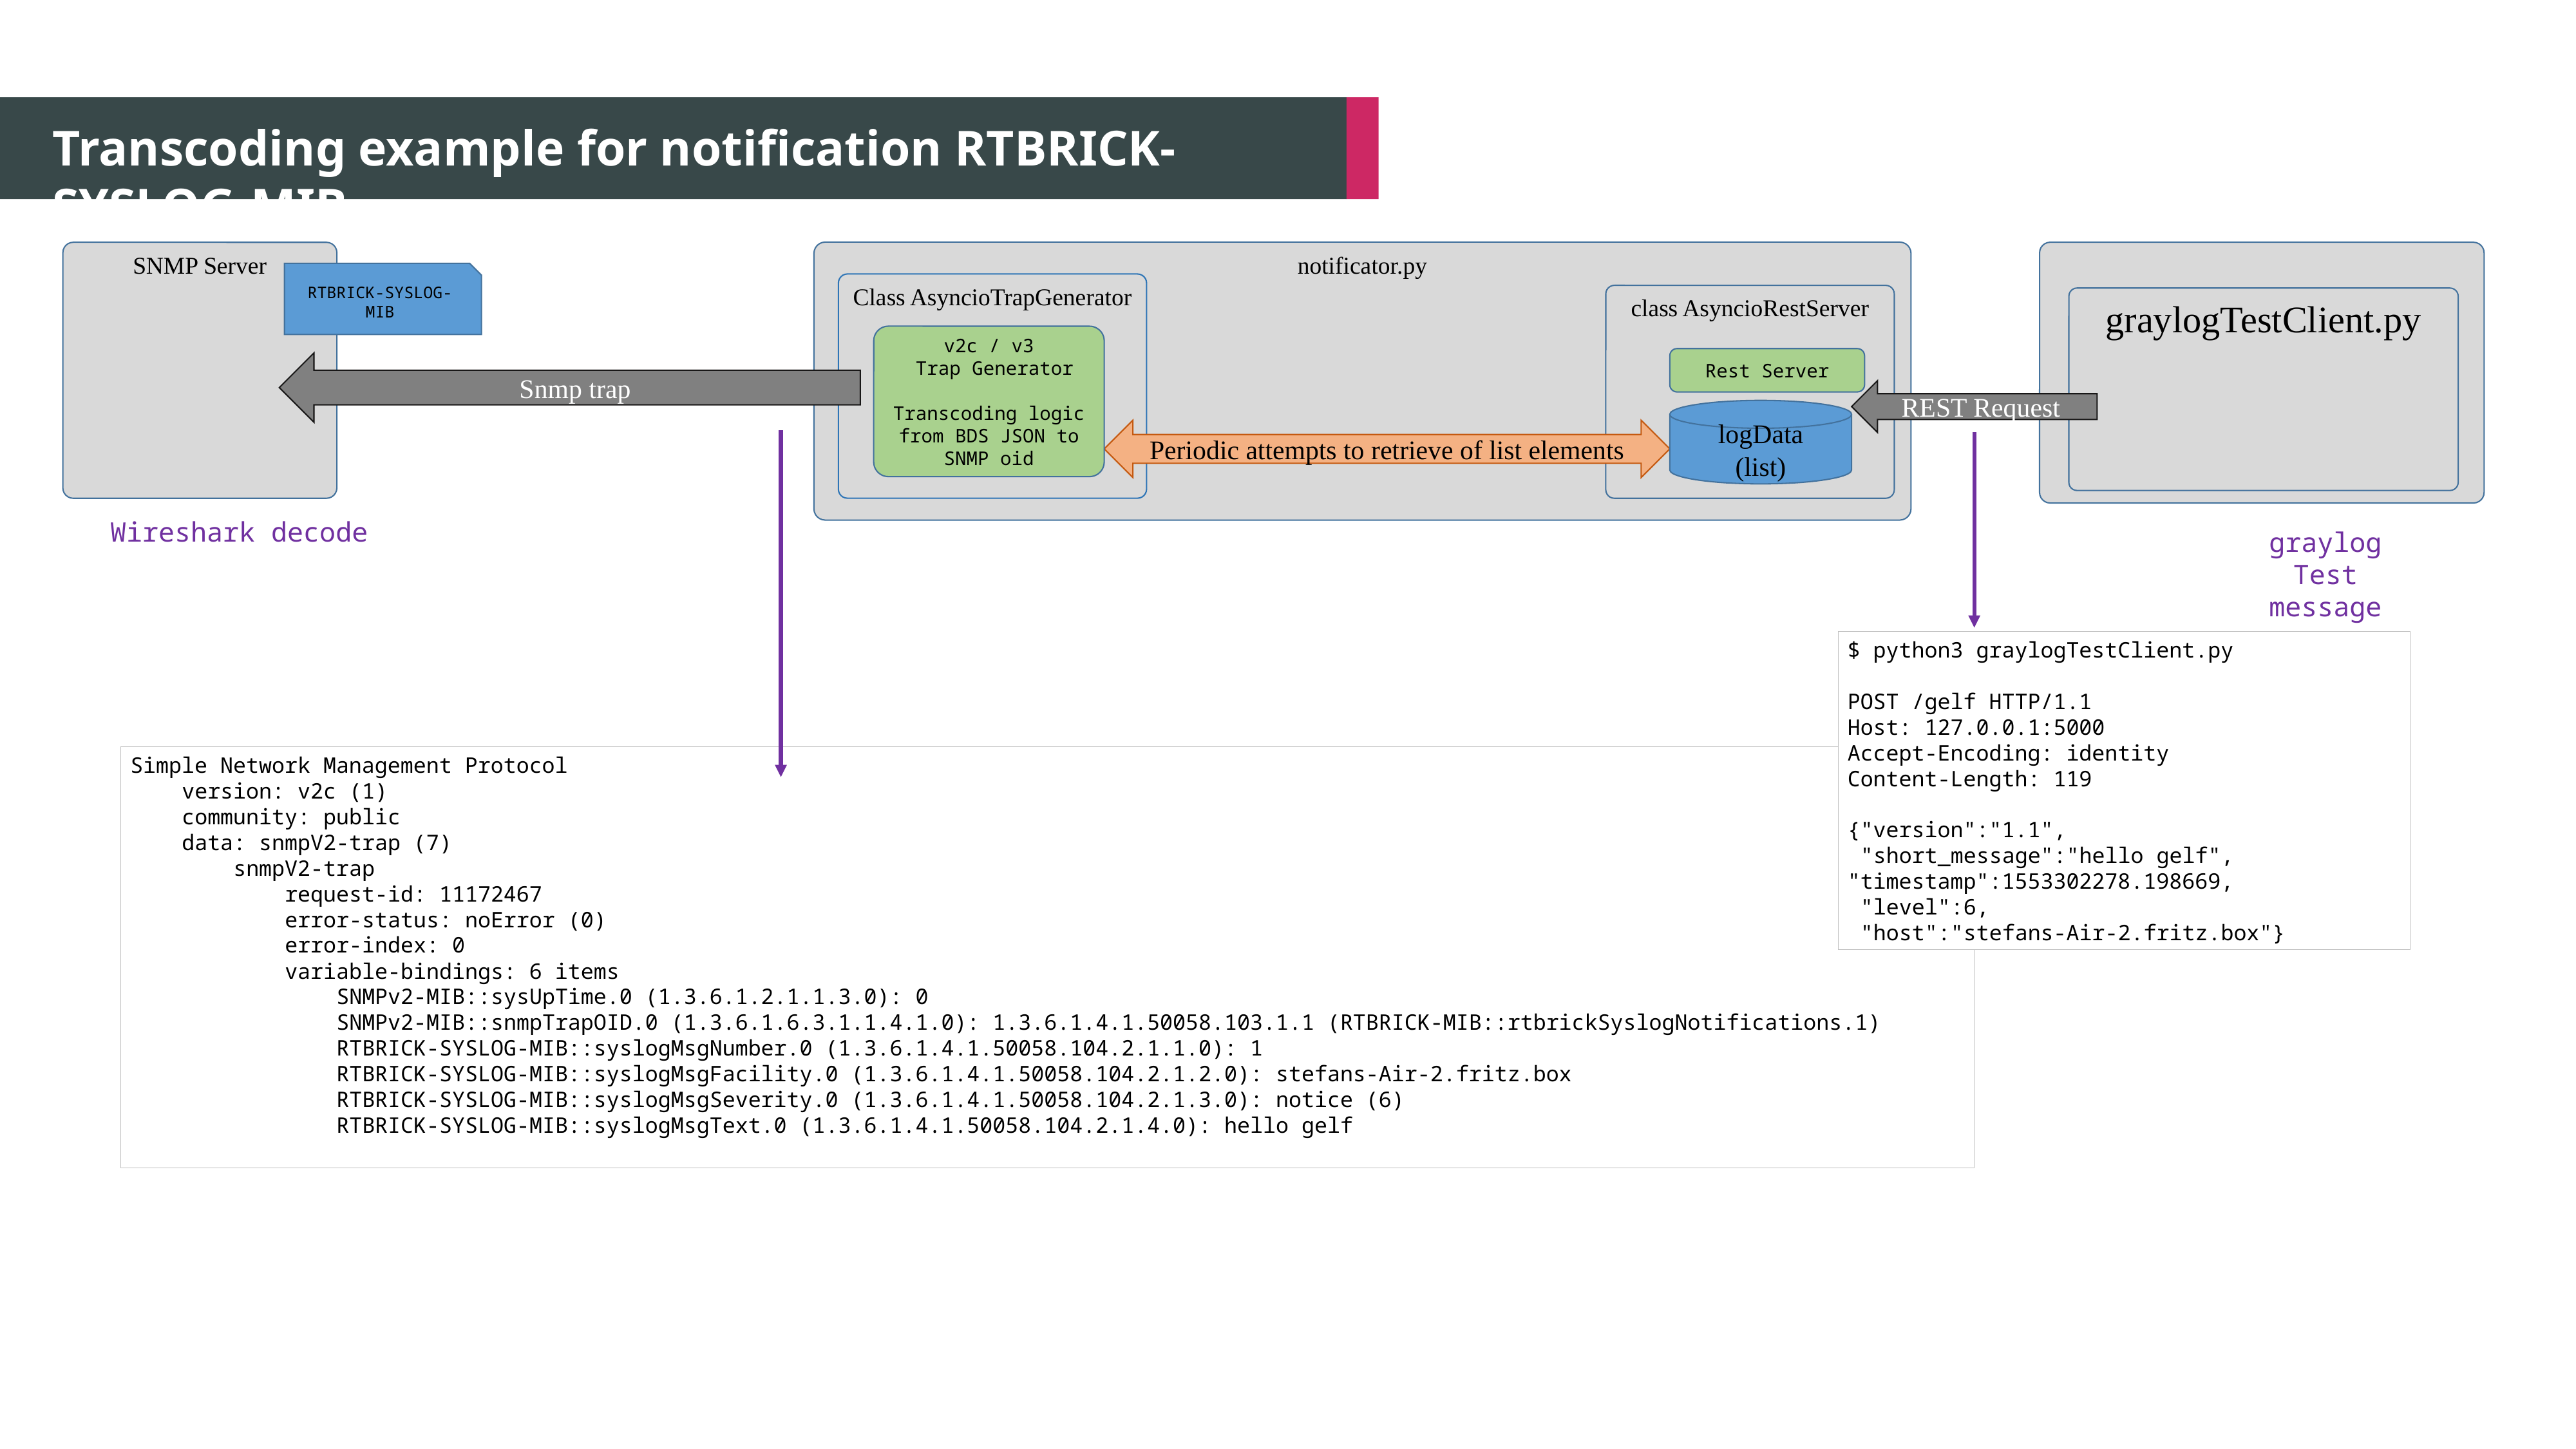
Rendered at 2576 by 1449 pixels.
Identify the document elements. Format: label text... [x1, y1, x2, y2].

text_box Wireshark decode [100, 510, 377, 553]
text_box Rest Server [1669, 348, 1866, 393]
text_box Class AsyncioTrapGenerator [837, 273, 1148, 499]
text_box [2038, 242, 2485, 504]
text_box class AsyncioRestServer [1605, 284, 1895, 499]
text_box $ python3 graylogTestClient.py POST /gelf HTTP/1.1 Host: 127.0.0.1:5000 Accept-Encoding: identity Content-Length: 119 {"version":"1.1", "short_message":"hello gelf", "timestamp":1553302278.198669, "level":6, "host":"stefans-Air-2.fritz.box"} [1838, 631, 2410, 950]
text_box Snmp trap [278, 351, 861, 424]
text_box v2c / v3 Trap Generator Transcoding logic from BDS JSON to SNMP oid [873, 325, 1105, 478]
text_box [1346, 97, 1379, 200]
text_box REST Request [1850, 379, 2098, 434]
text_box logData (list) [1669, 399, 1853, 485]
text_box Periodic attempts to retrieve of list elements [1105, 419, 1669, 480]
text_box [0, 97, 1346, 200]
text_box graylogTestClient.py [2068, 287, 2459, 491]
text_box graylog Test message [2150, 520, 2501, 627]
text_box notificator.py [813, 241, 1912, 433]
text_box RTBRICK-SYSLOG-MIB [283, 262, 482, 336]
text_box SNMP Server [62, 242, 338, 499]
text_box Simple Network Management Protocol version: v2c (1) community: public data: snmpV2-trap (7) snmpV2-trap request-id: 11172467 error-status: noError (0) error-index: 0 variable-bindings: 6 items SNMPv2-MIB::sysUpTime.0 (1.3.6.1.2.1.1.3.0): 0 SNMPv2-MIB::snmpTrapOID.0 (1.3.6.1.6.3.1.1.4.1.0): 1.3.6.1.4.1.50058.103.1.1 (RTBRICK-MIB::rtbrickSyslogNotifications.1) RTBRICK-SYSLOG-MIB::syslogMsgNumber.0 (1.3.6.1.4.1.50058.104.2.1.1.0): 1 RTBRICK-SYSLOG-MIB::syslogMsgFacility.0 (1.3.6.1.4.1.50058.104.2.1.2.0): stefans-Air-2.fritz.box RTBRICK-SYSLOG-MIB::syslogMsgSeverity.0 (1.3.6.1.4.1.50058.104.2.1.3.0): notice (6) RTBRICK-SYSLOG-MIB::syslogMsgText.0 (1.3.6.1.4.1.50058.104.2.1.4.0): hello gelf [120, 746, 1975, 1168]
text_box Transcoding example for notification RTBRICK-SYSLOG-MIB [43, 112, 1345, 238]
text_box notificator.py [813, 406, 1912, 521]
